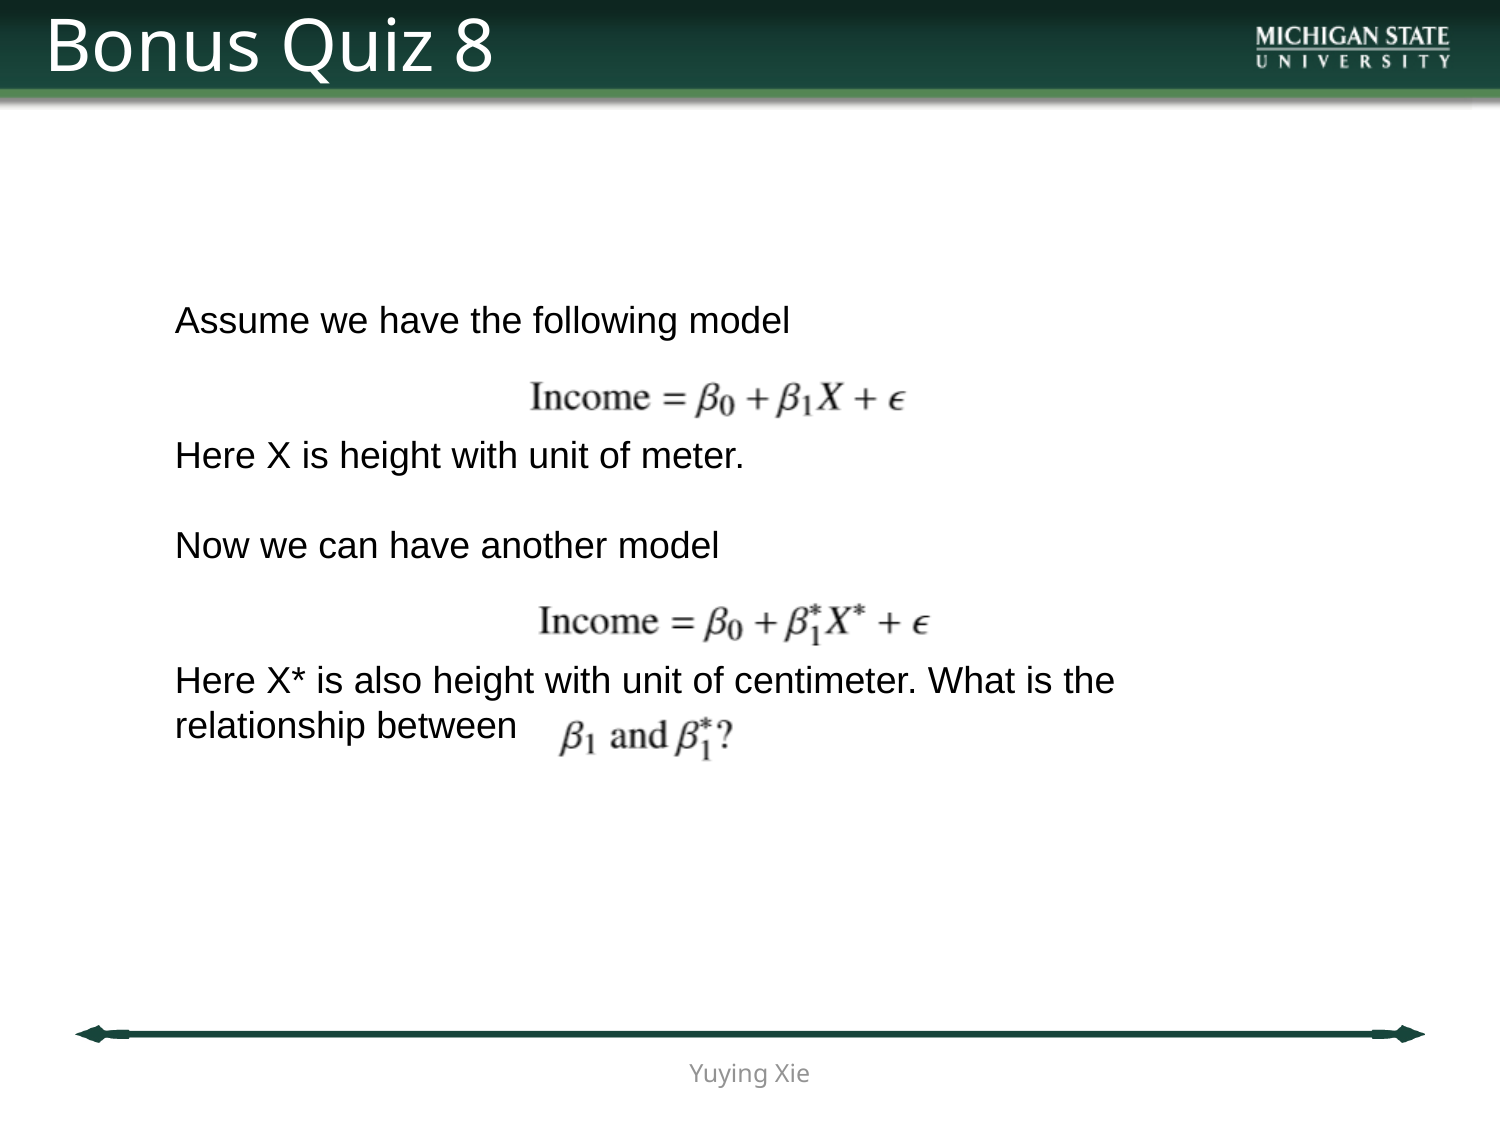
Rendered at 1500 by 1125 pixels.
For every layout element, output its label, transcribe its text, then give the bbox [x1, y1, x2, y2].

footer Yuying Xie [512, 1042, 988, 1103]
picture [75, 1025, 1425, 1043]
text_box Bonus Quiz 8 [29, 0, 1093, 100]
picture [501, 348, 939, 434]
picture [0, 0, 1500, 110]
picture [541, 698, 751, 779]
text_box Assume we have the following model Here X is height with unit of meter. Now we can have another model Here X* is also height with unit of centimeter. What is the relationship between [160, 288, 1223, 799]
picture [512, 579, 952, 664]
